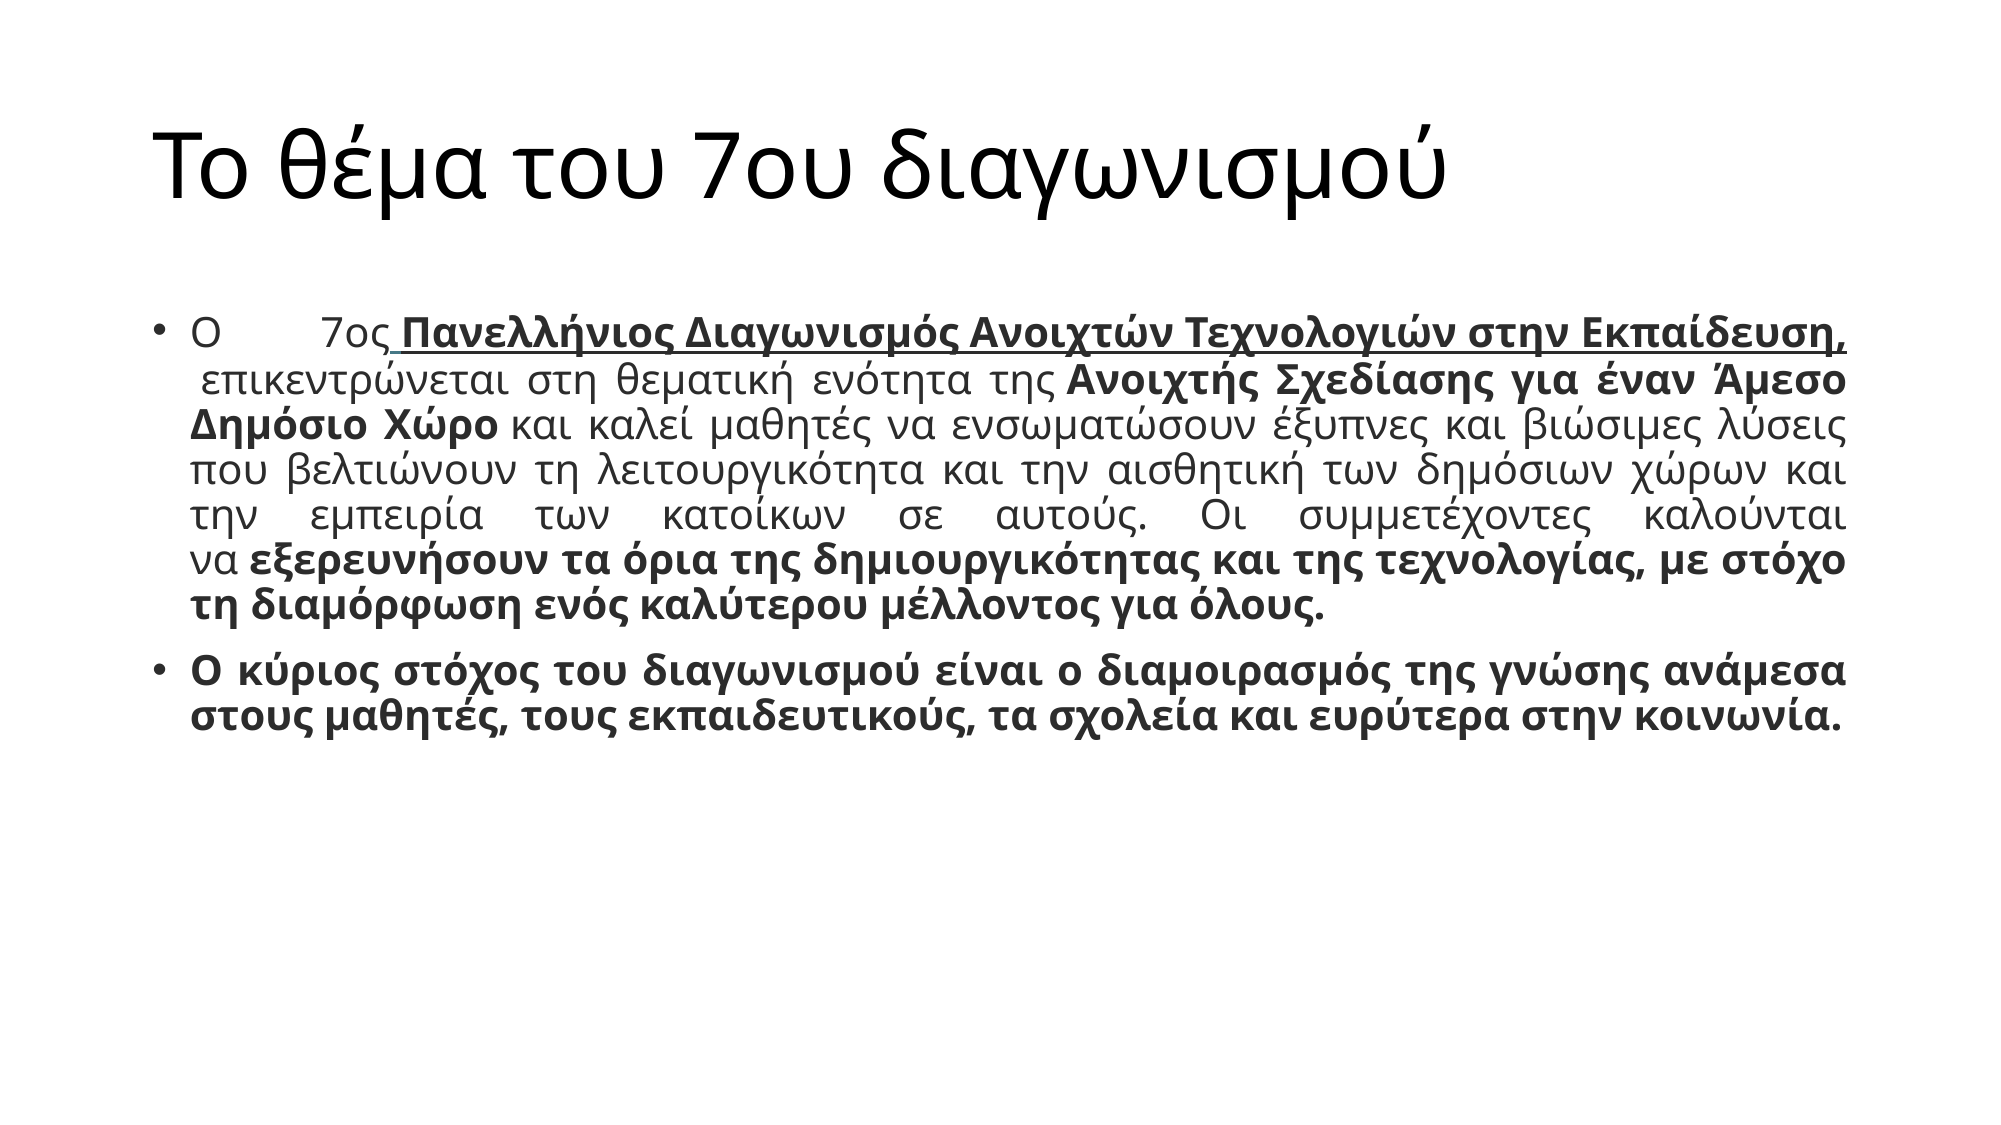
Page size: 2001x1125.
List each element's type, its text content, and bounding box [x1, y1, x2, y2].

title Το θέμα του 7ου διαγωνισμού [137, 59, 1863, 278]
list O 7ος Πανελλήνιος Διαγωνισμός Ανοιχτών Τεχνολογιών στην Εκπαίδευση, επικεντρώνεται στη θεματική ενότητα της Ανοιχτής Σχεδίασης για έναν Άμεσο Δημόσιο Χώρο και καλεί μαθητές να ενσωματώσουν έξυπνες και βιώσιμες λύσεις που βελτιώνουν τη λειτουργικότητα και την αισθητική των δημόσιων χώρων και την εμπειρία των κατοίκων σε αυτούς. Οι συμμετέχοντες καλούνται να εξερευνήσουν τα όρια της δημιουργικότητας και της τεχνολογίας, με στόχο τη διαμόρφωση ενός καλύτερου μέλλοντος για όλους. Ο κύριος στόχος του διαγωνισμού είναι ο διαμοιρασμός της γνώσης ανάμεσα στους μαθητές, τους εκπαιδευτικούς, τα σχολεία και ευρύτερα στην κοινωνία. [137, 299, 1863, 1014]
